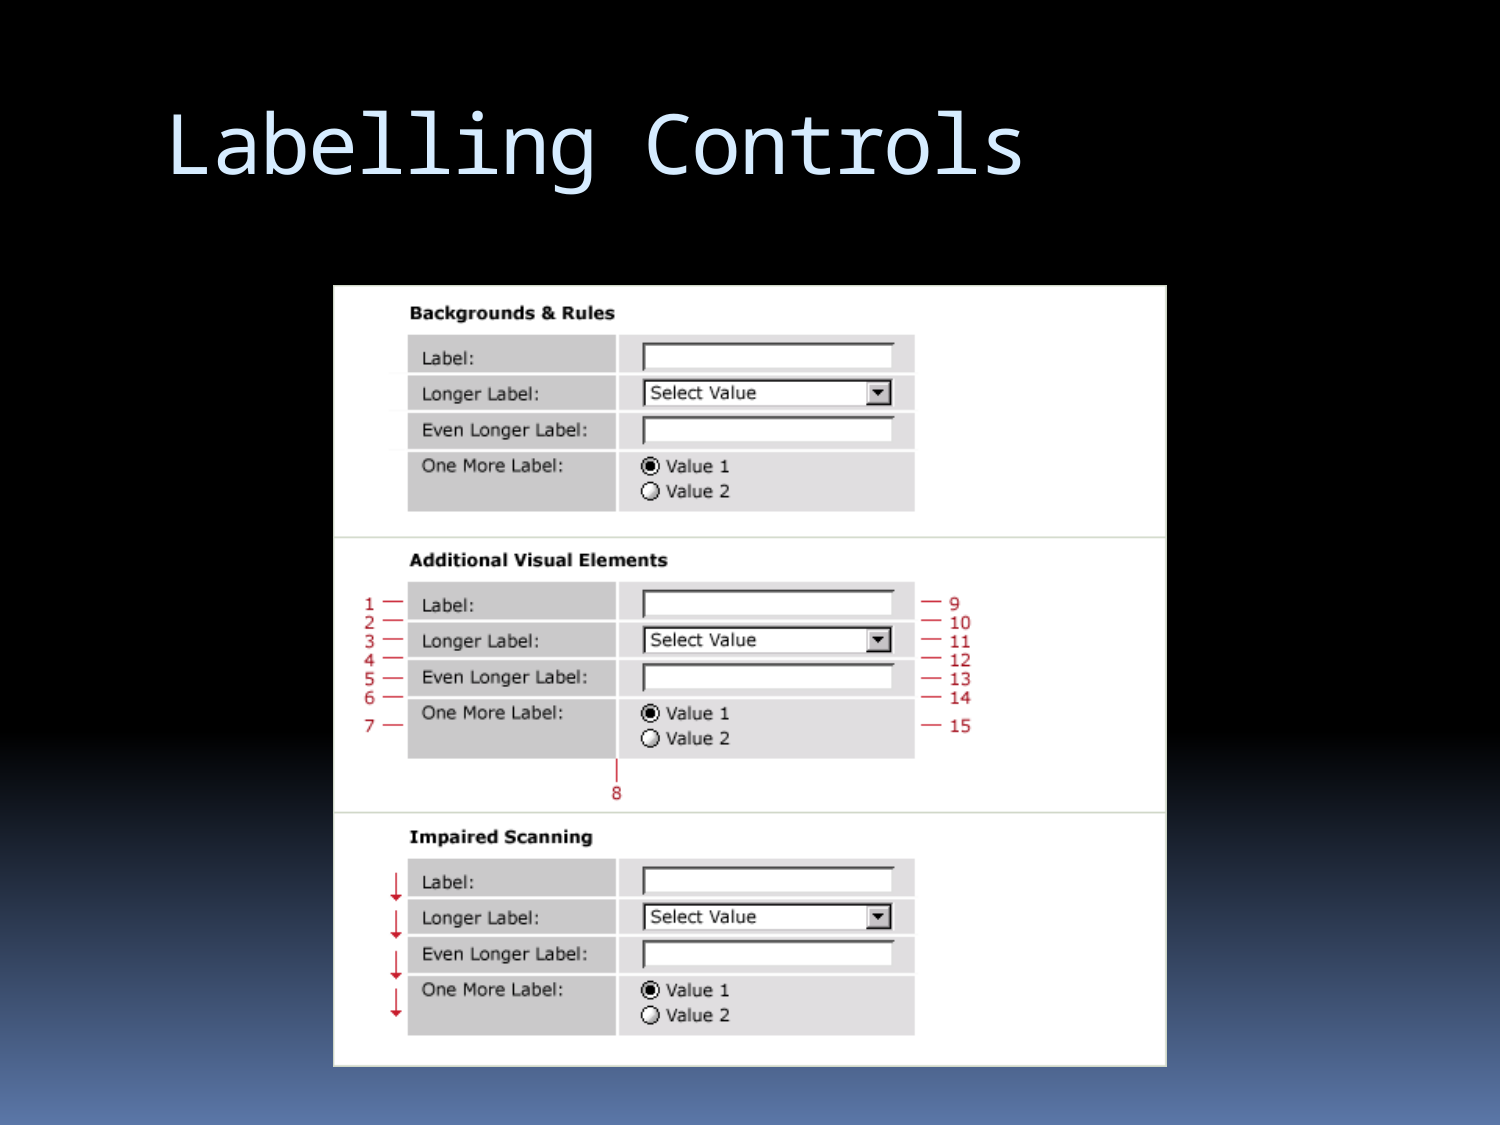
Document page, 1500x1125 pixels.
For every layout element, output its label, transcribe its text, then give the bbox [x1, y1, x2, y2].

title Labelling Controls [150, 83, 1425, 234]
picture [333, 284, 1167, 1067]
